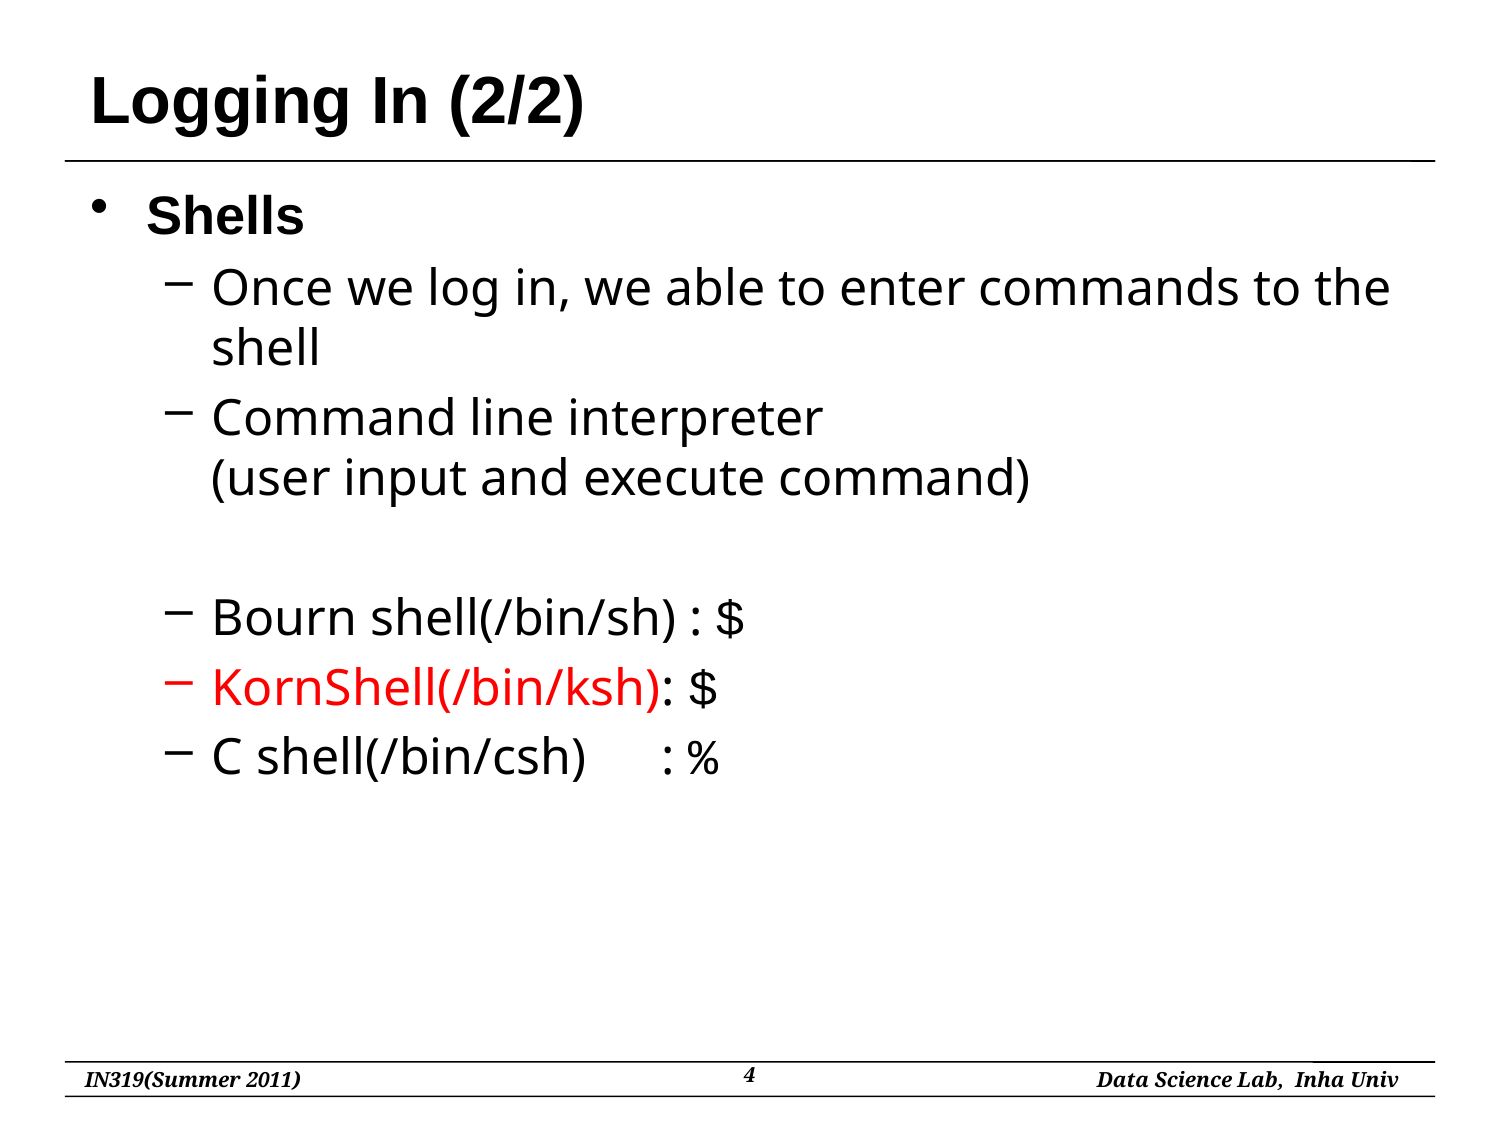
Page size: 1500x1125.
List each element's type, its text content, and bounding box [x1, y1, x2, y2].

list Shells Once we log in, we able to enter commands to the shell Command line interpreter (user input and execute command) Bourn shell(/bin/sh) : $ KornShell(/bin/ksh) : $ C shell(/bin/csh) : % [74, 172, 1426, 1006]
title Logging In (2/2) [74, 44, 1426, 150]
slide_number 4 [574, 1054, 925, 1102]
